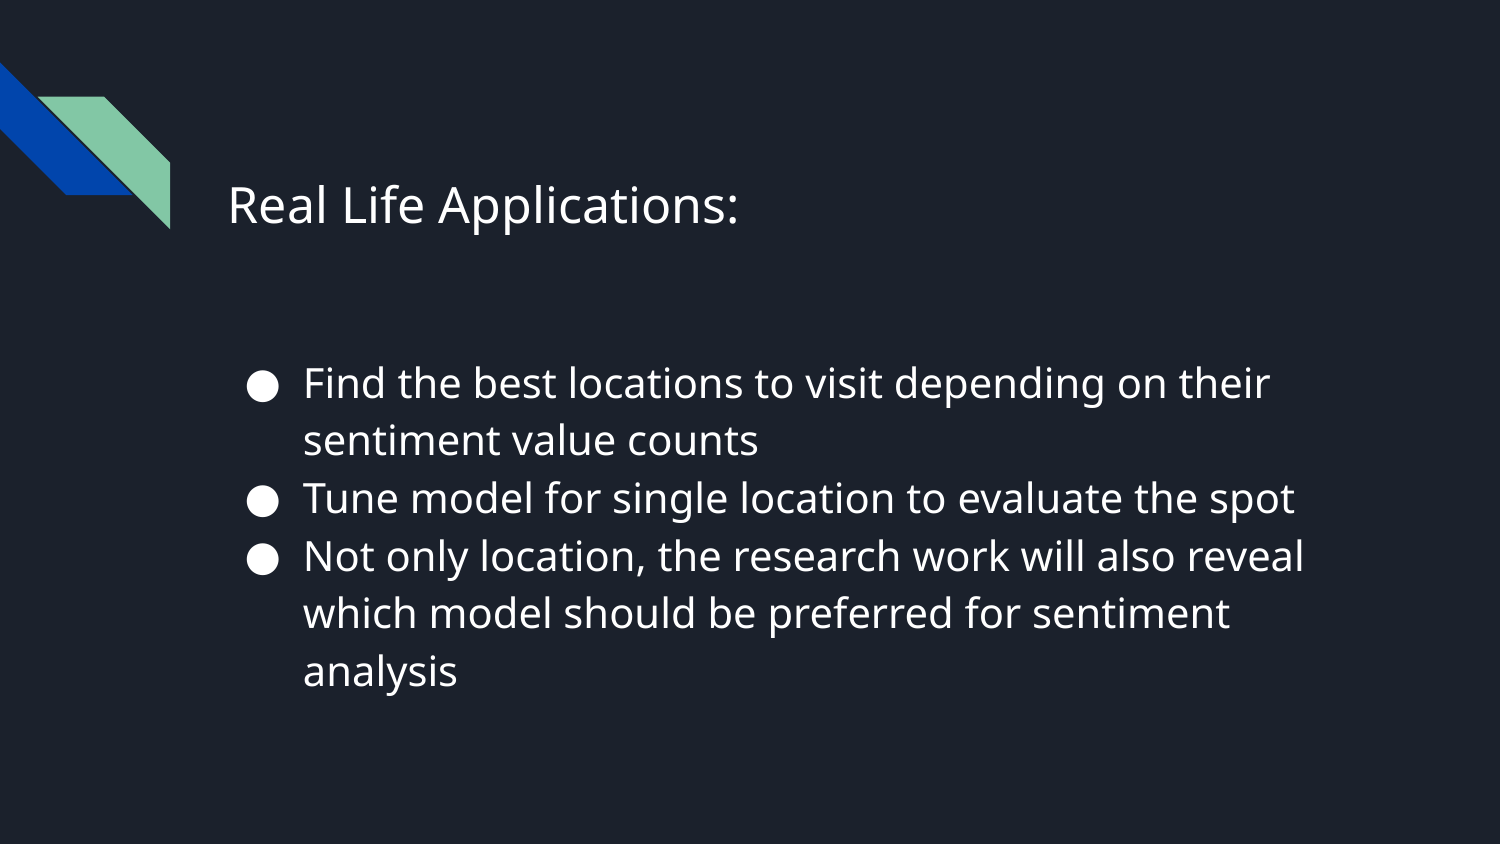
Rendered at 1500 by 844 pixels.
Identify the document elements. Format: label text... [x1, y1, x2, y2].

list Find the best locations to visit depending on their sentiment value counts Tune model for single location to evaluate the spot Not only location, the research work will also reveal which model should be preferred for sentiment analysis [212, 334, 1368, 738]
title Real Life Applications: [212, 158, 1368, 309]
